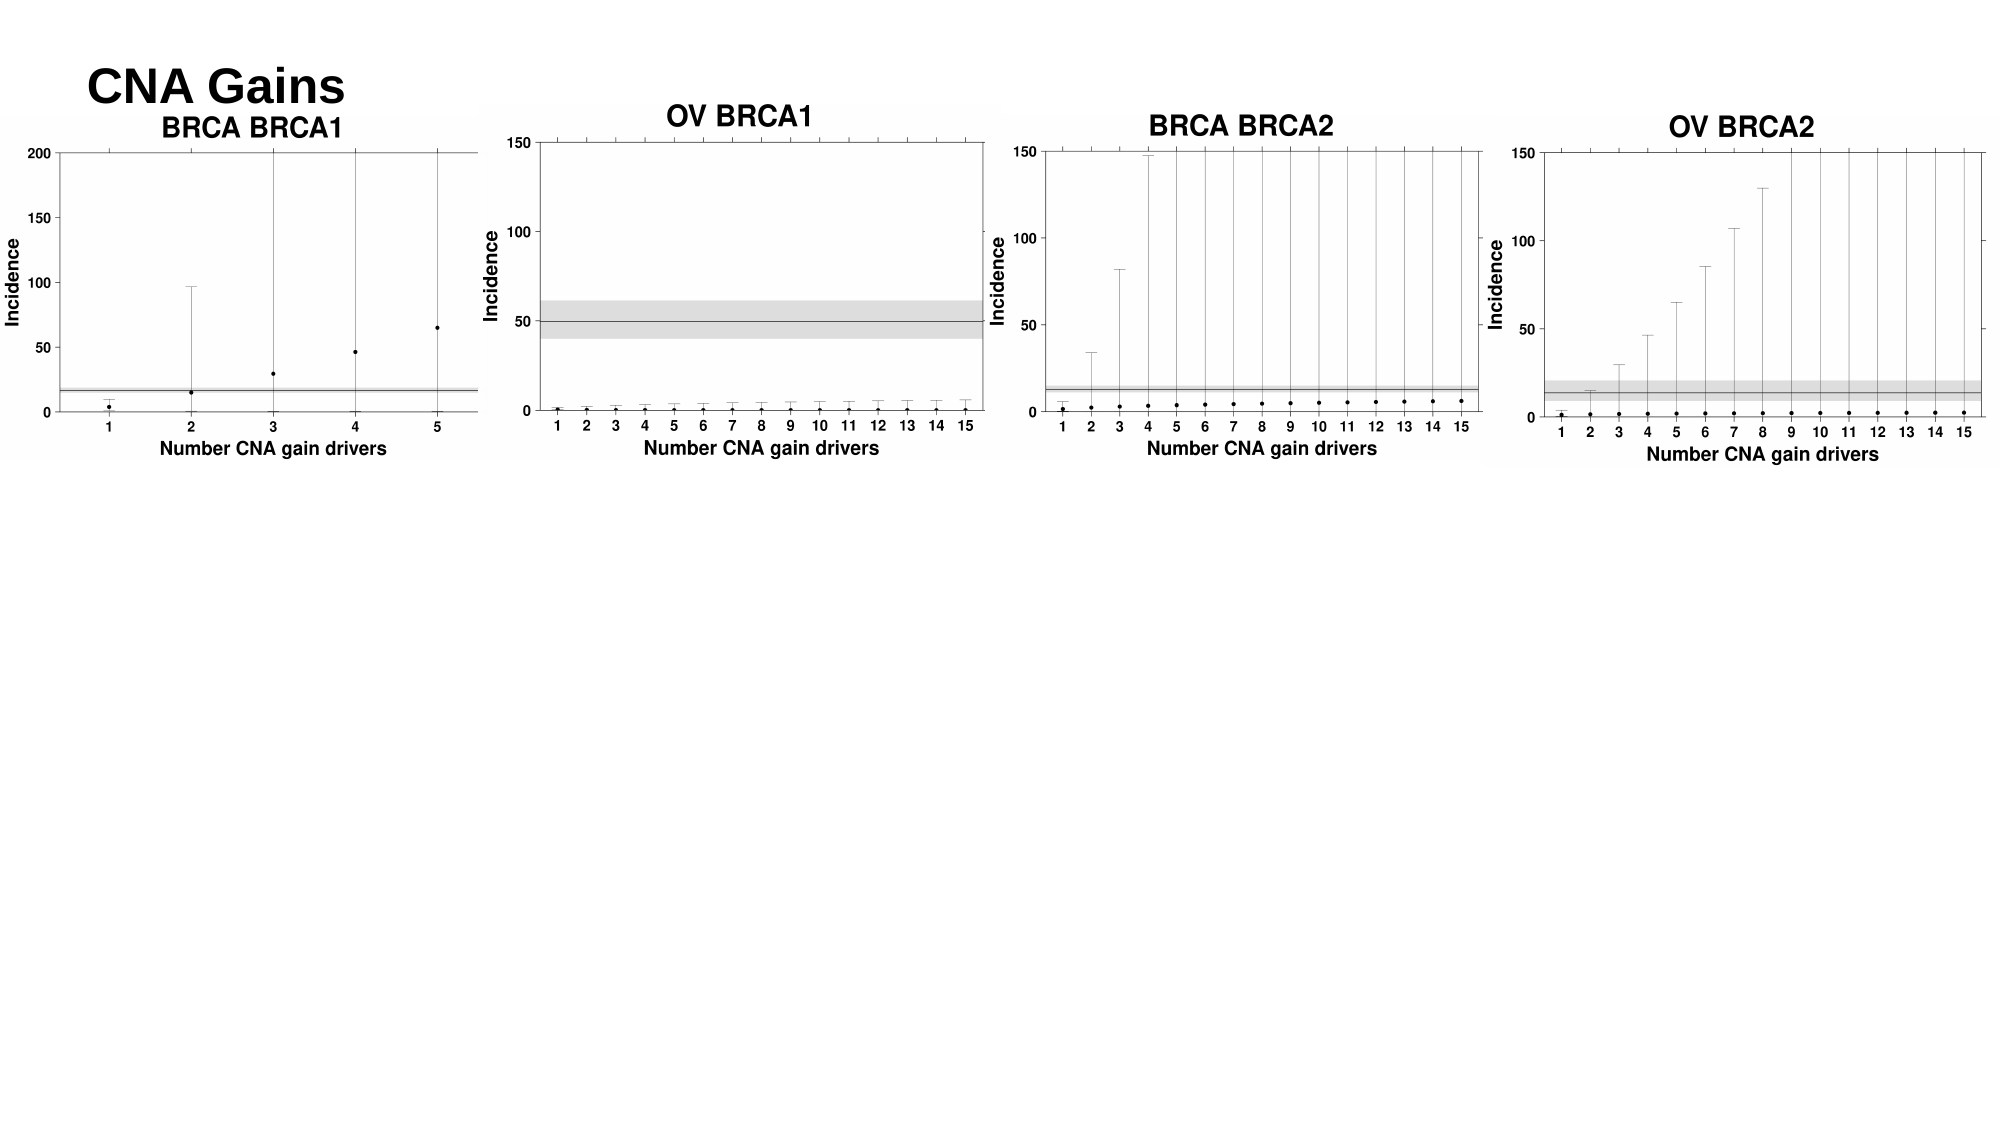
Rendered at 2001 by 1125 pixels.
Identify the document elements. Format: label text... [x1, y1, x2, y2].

picture [0, 104, 2000, 468]
text_box CNA Gains [72, 46, 362, 116]
